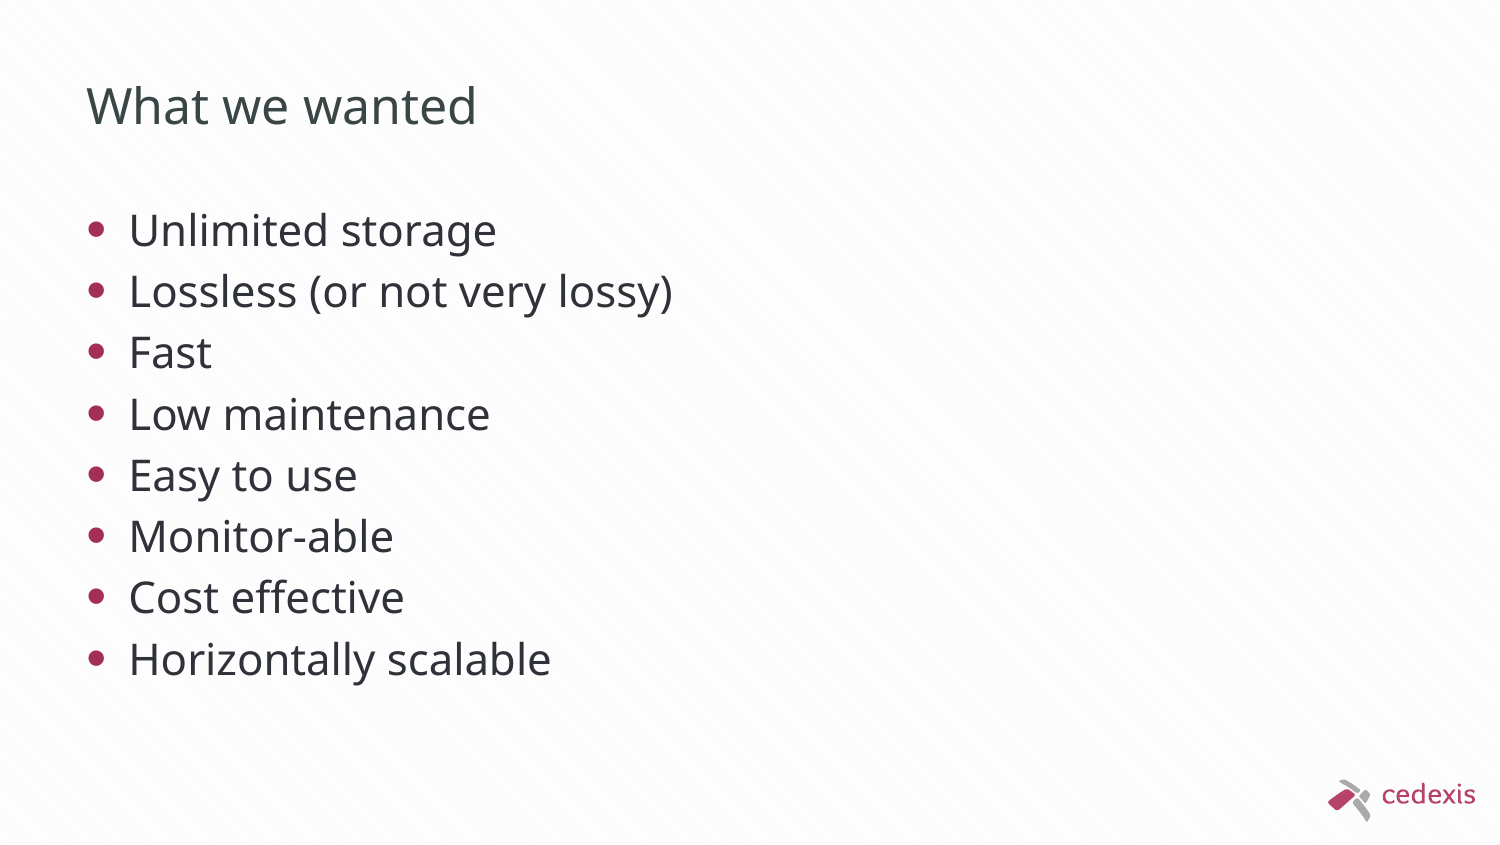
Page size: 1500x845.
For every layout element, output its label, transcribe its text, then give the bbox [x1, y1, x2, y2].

title What we wanted [75, 33, 1425, 175]
list Unlimited storage Lossless (or not very lossy) Fast Low maintenance Easy to use Monitor-able Cost effective Horizontally scalable [75, 197, 1425, 755]
